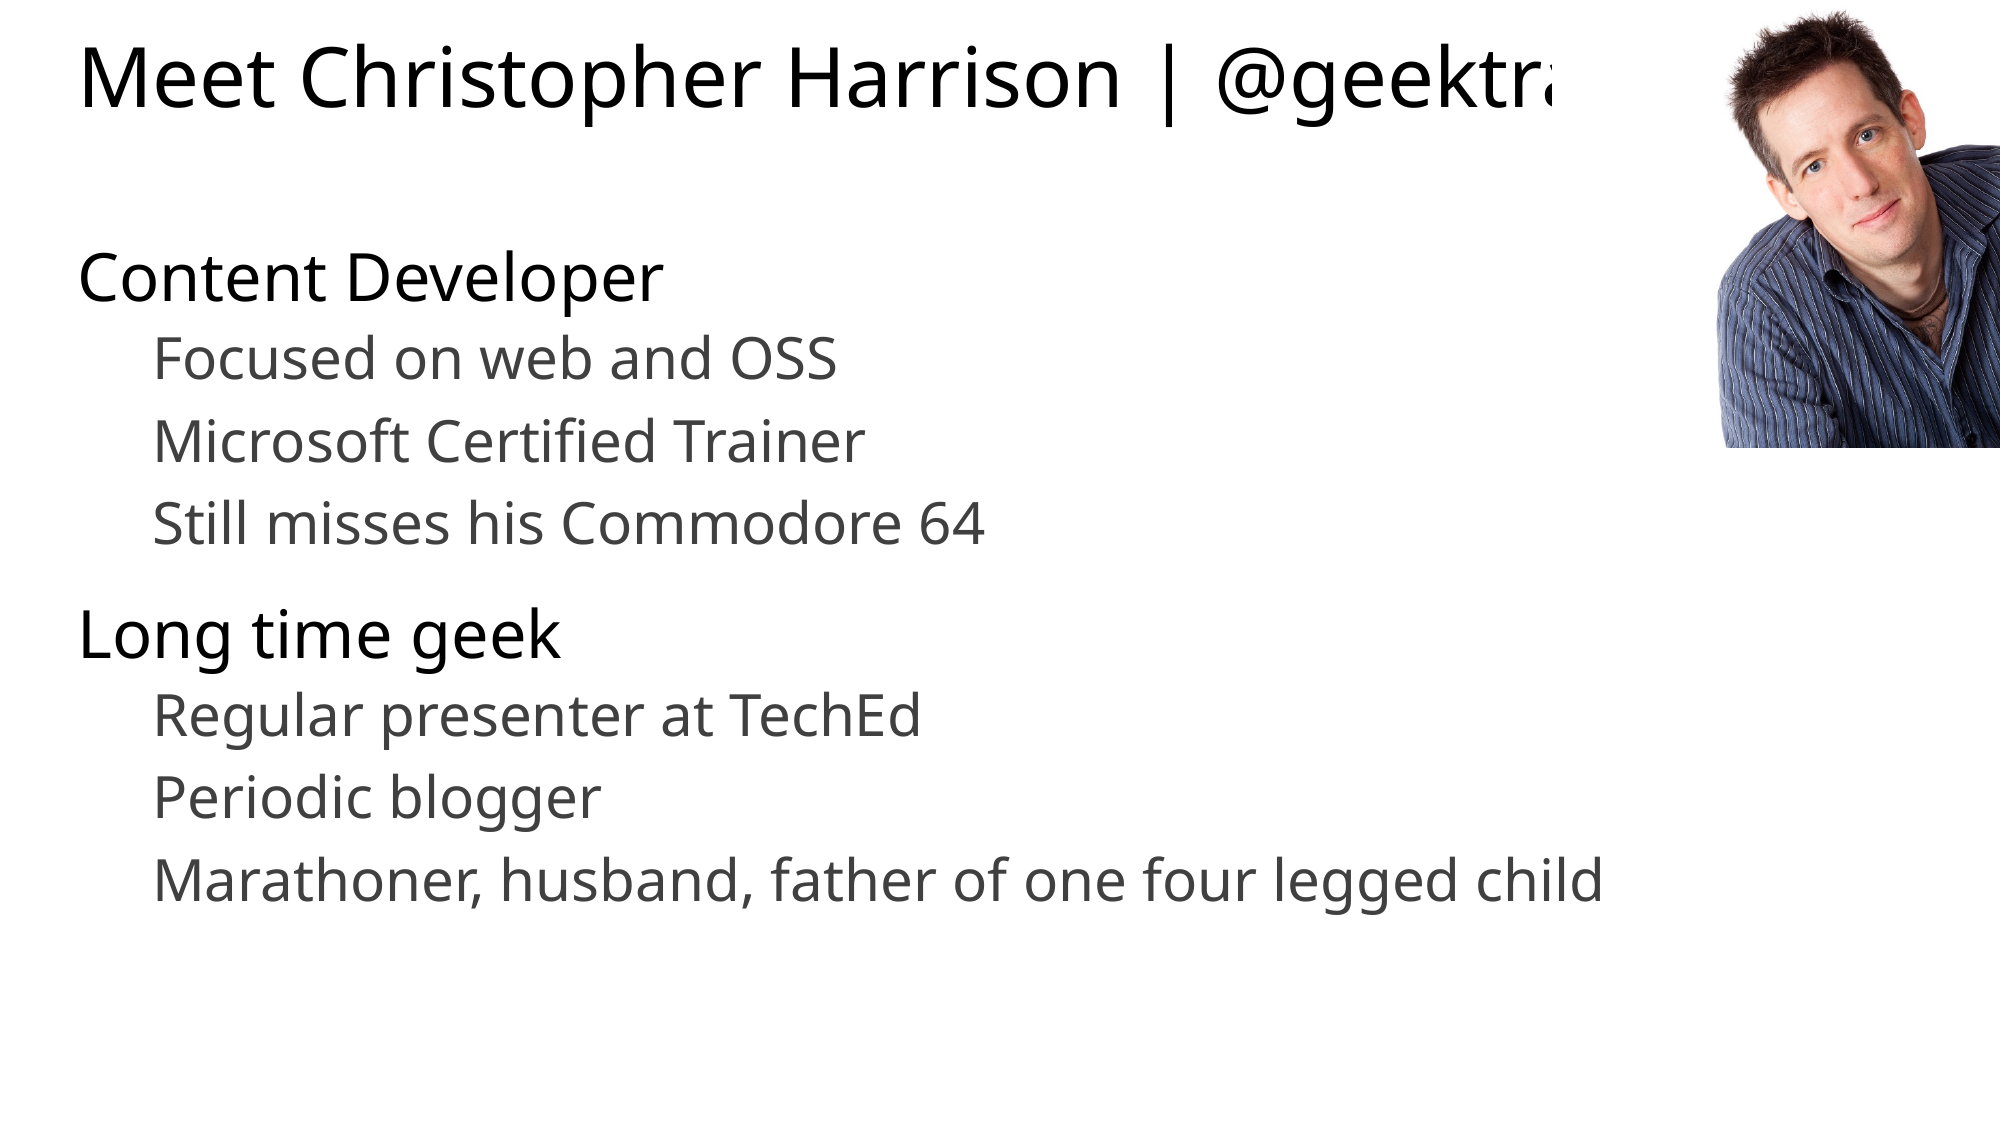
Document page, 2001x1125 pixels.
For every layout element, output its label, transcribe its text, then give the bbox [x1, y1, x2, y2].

picture [1552, 0, 2000, 448]
title Meet Christopher Harrison | ‏@geektrainer [62, 29, 1547, 205]
list Content Developer Focused on web and OSS Microsoft Certified Trainer Still misses his Commodore 64 Long time geek Regular presenter at TechEd Periodic blogger Marathoner, husband, father of one four legged child [62, 227, 1953, 1096]
